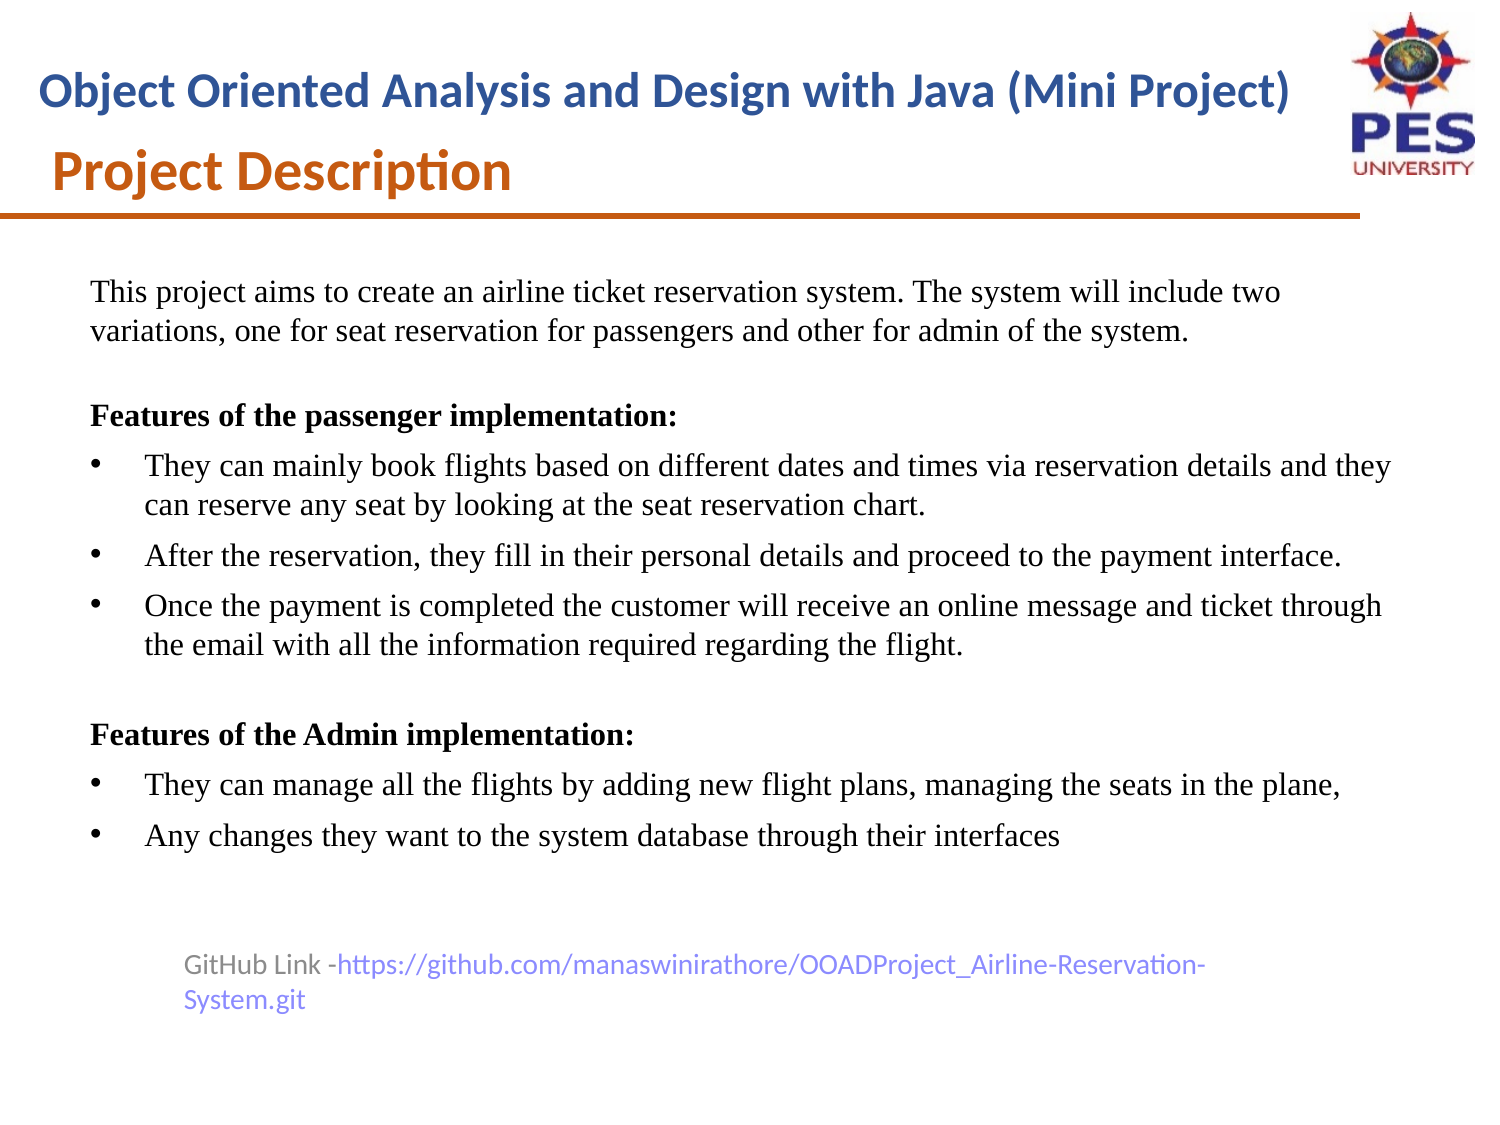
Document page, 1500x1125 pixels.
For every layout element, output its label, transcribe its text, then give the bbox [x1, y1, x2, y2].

text_box Object Oriented Analysis and Design with Java (Mini Project) [24, 49, 1344, 125]
list This project aims to create an airline ticket reservation system. The system will include two variations, one for seat reservation for passengers and other for admin of the system. Features of the passenger implementation: They can mainly book flights based on different dates and times via reservation details and they can reserve any seat by looking at the seat reservation chart. After the reservation, they fill in their personal details and proceed to the payment interface. Once the payment is completed the customer will receive an online message and ticket through the email with all the information required regarding the flight. Features of the Admin implementation: They can manage all the flights by adding new flight plans, managing the seats in the plane, Any changes they want to the system database through their interfaces [75, 262, 1425, 972]
text_box Project Description [37, 125, 1288, 210]
picture [1349, 12, 1476, 176]
text_box GitHub Link -https://github.com/manaswinirathore/OOADProject_Airline-Reservation-System.git [168, 937, 1332, 1025]
